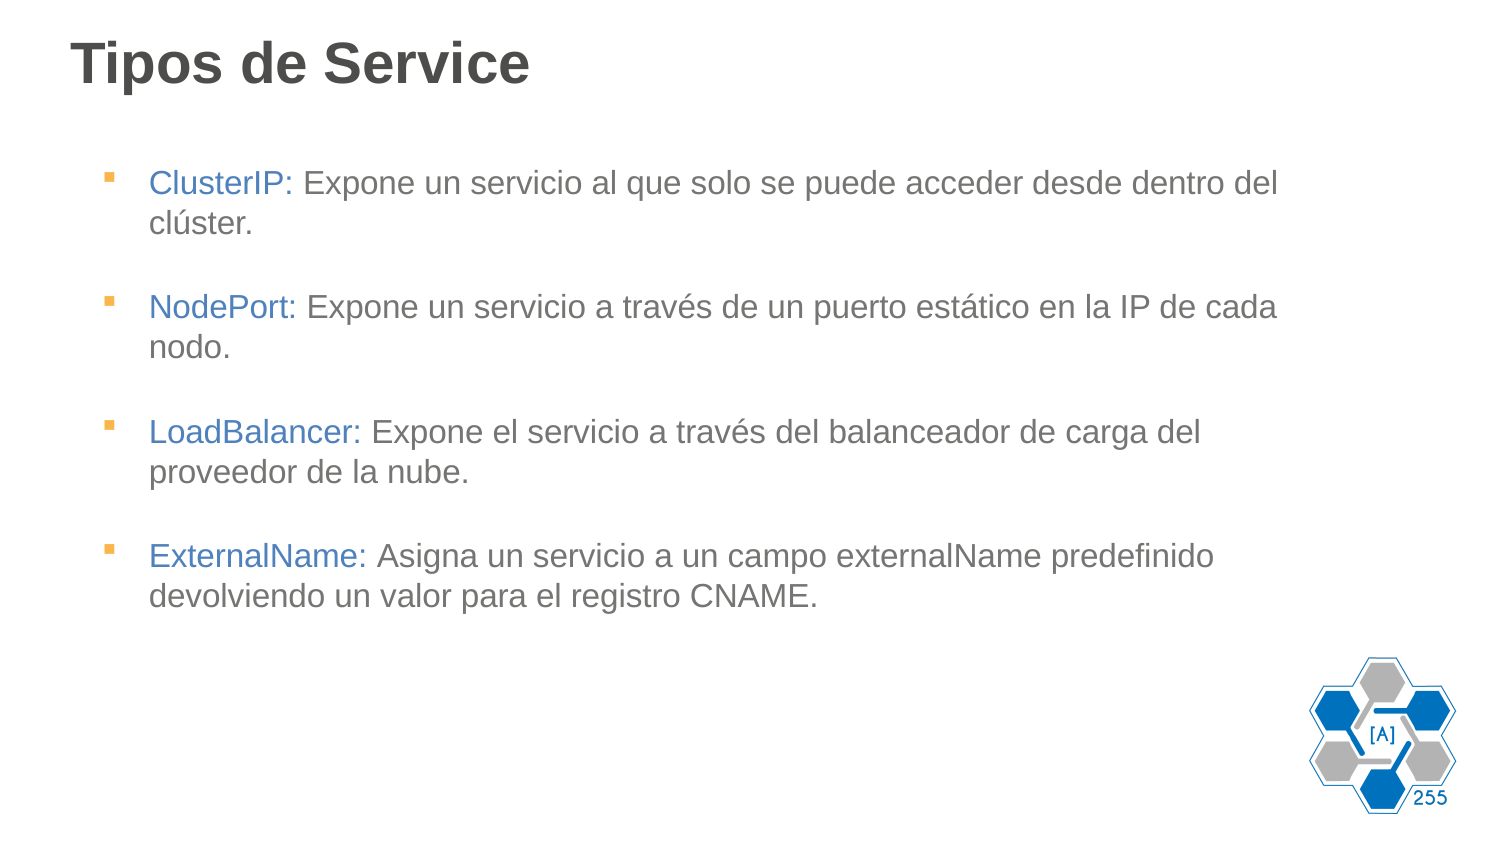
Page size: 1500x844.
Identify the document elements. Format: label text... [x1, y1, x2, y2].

text_box ClusterIP: Expone un servicio al que solo se puede acceder desde dentro del clúster. NodePort: Expone un servicio a través de un puerto estático en la IP de cada nodo. LoadBalancer: Expone el servicio a través del balanceador de carga del proveedor de la nube. ExternalName: Asigna un servicio a un campo externalName predefinido devolviendo un valor para el registro CNAME. [99, 159, 1338, 614]
picture [1287, 637, 1479, 834]
title Tipos de Service [68, 22, 1369, 166]
